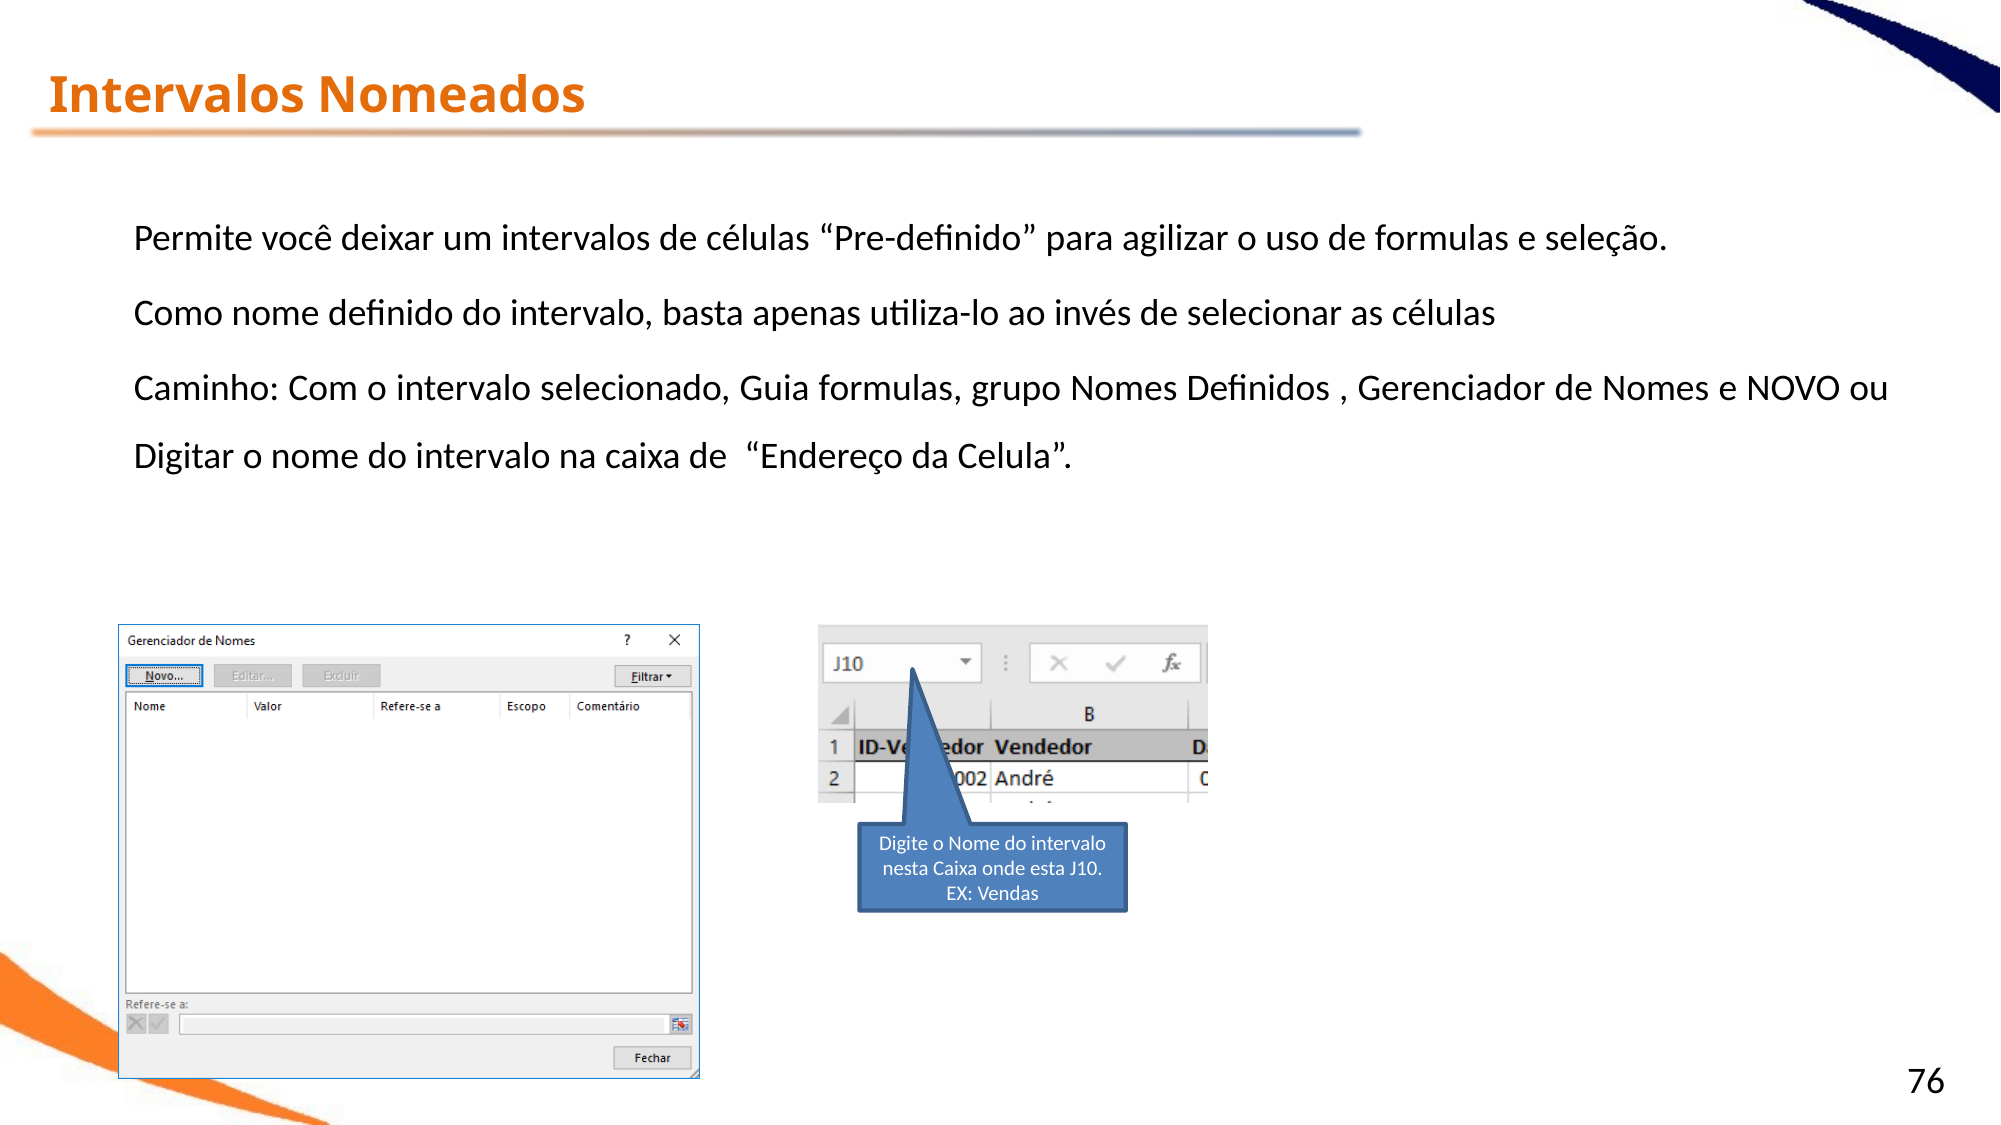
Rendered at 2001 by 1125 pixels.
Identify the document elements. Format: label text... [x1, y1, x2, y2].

text_box Digite o Nome do intervalo nesta Caixa onde esta J10. EX: Vendas [857, 810, 1128, 913]
picture [0, 0, 2000, 1125]
